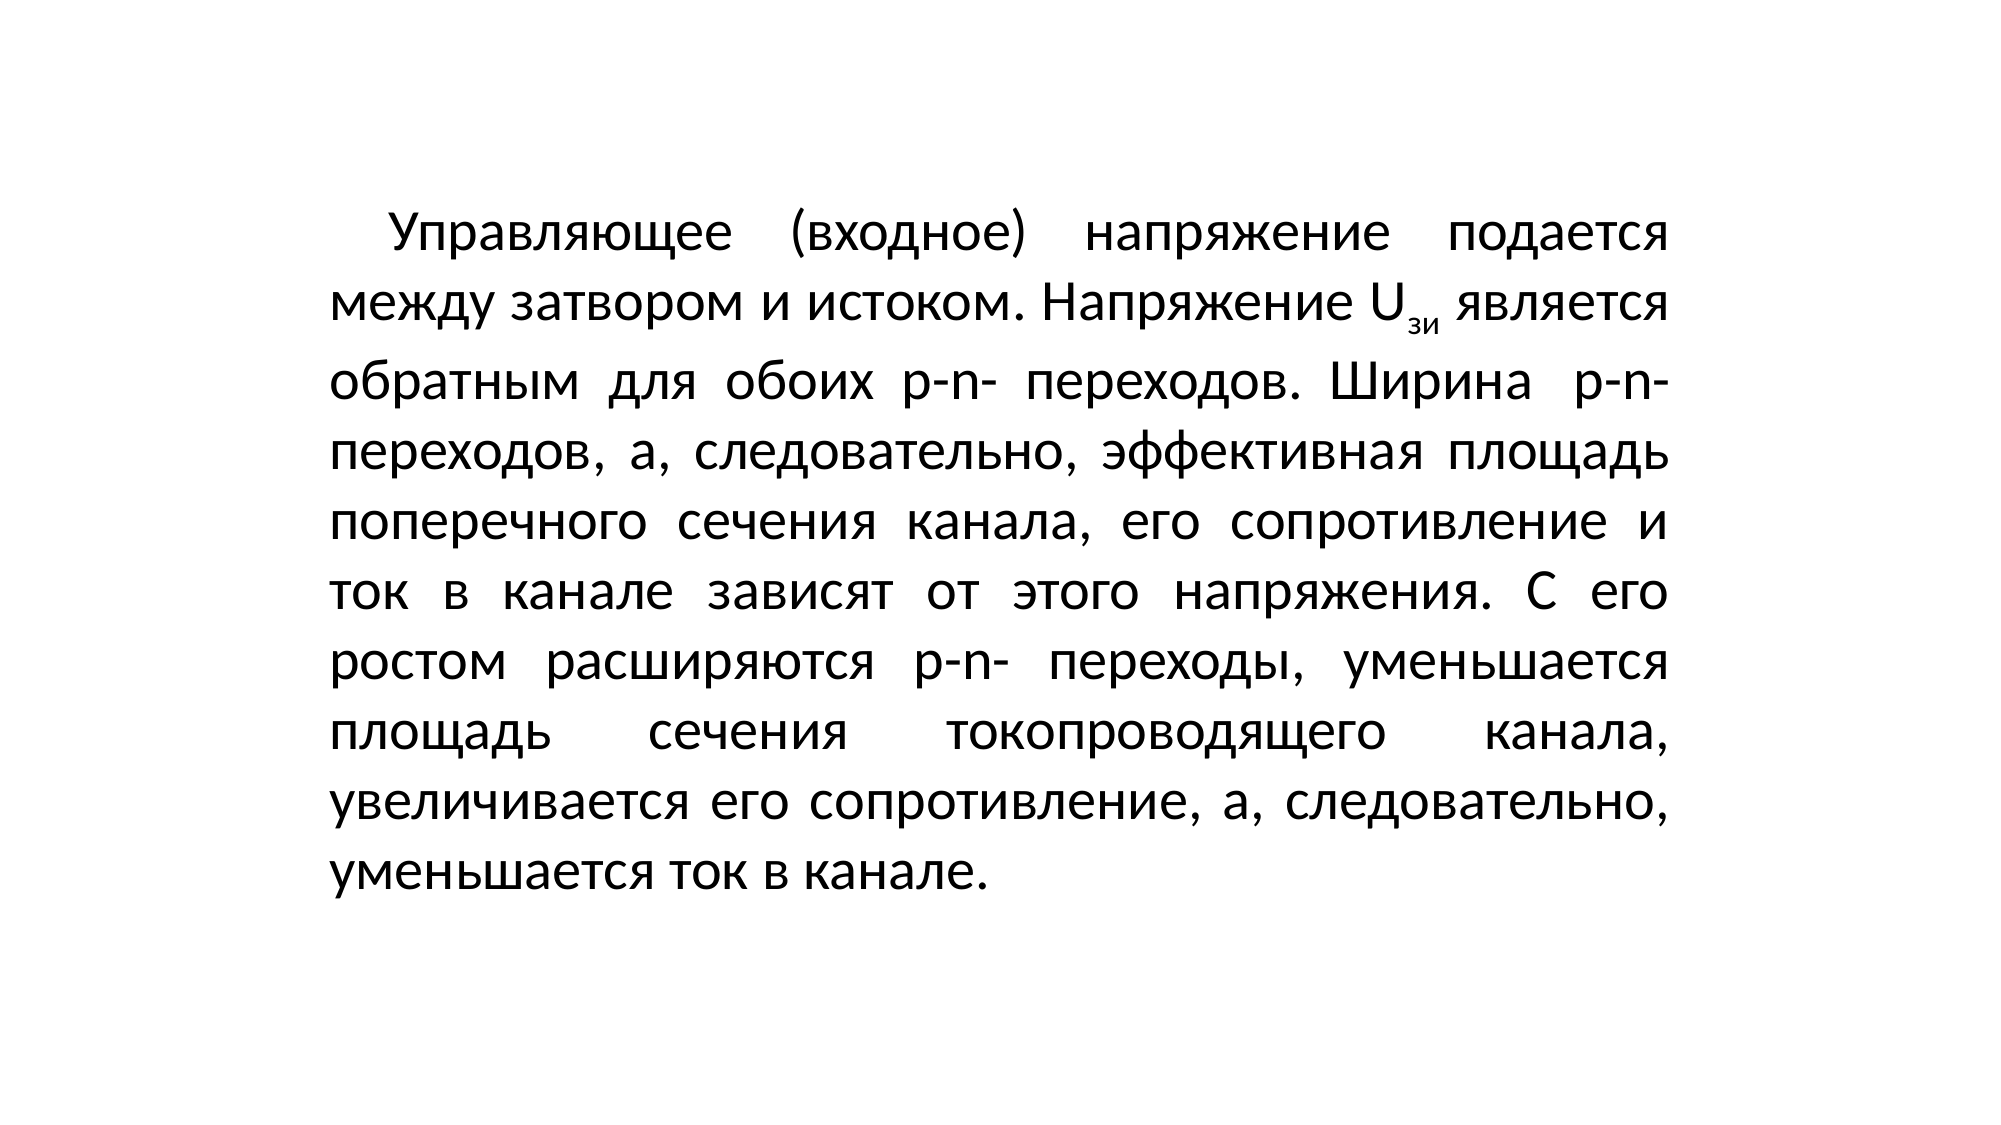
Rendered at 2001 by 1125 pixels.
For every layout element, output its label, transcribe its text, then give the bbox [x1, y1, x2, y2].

text_box Управляющее (входное) напряжение подается между затвором и истоком. Напряжение Uзи является обратным для обоих р-n- переходов. Ширина р-n- переходов, а, следовательно, эффективная площадь поперечного сечения канала, его сопротивление и ток в канале зависят от этого напряжения. С его ростом расширяются р-n- переходы, уменьшается площадь сечения токопроводящего канала, увеличивается его сопротивление, а, следовательно, уменьшается ток в канале. [314, 184, 1686, 909]
